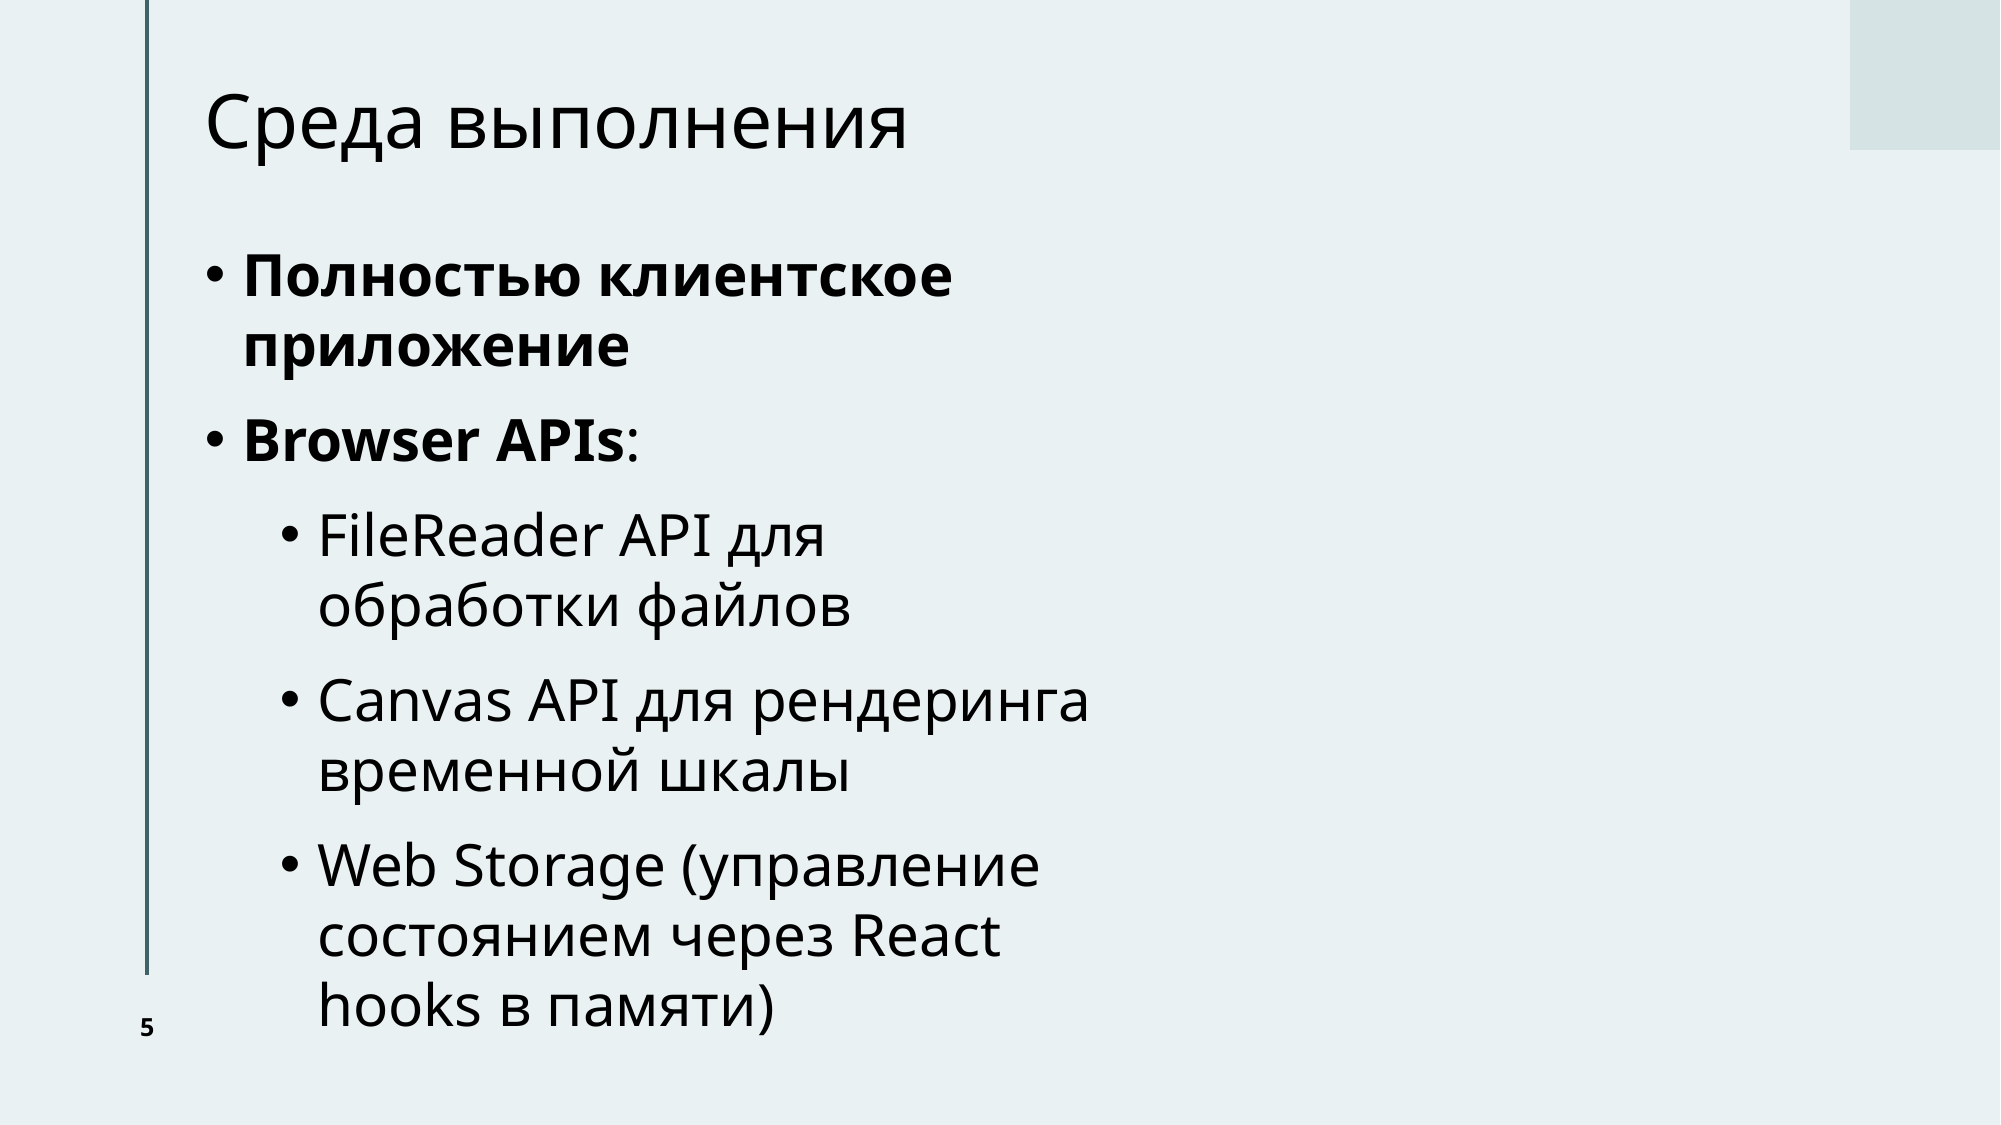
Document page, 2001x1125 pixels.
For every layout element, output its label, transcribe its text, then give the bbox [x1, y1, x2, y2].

list Полностью клиентское приложение Browser APIs: FileReader API для обработки файлов Canvas API для рендеринга временной шкалы Web Storage (управление состоянием через React hooks в памяти) [204, 233, 1124, 1082]
slide_number 5 [67, 975, 227, 1082]
text_box Среда выполнения [204, 16, 1388, 233]
